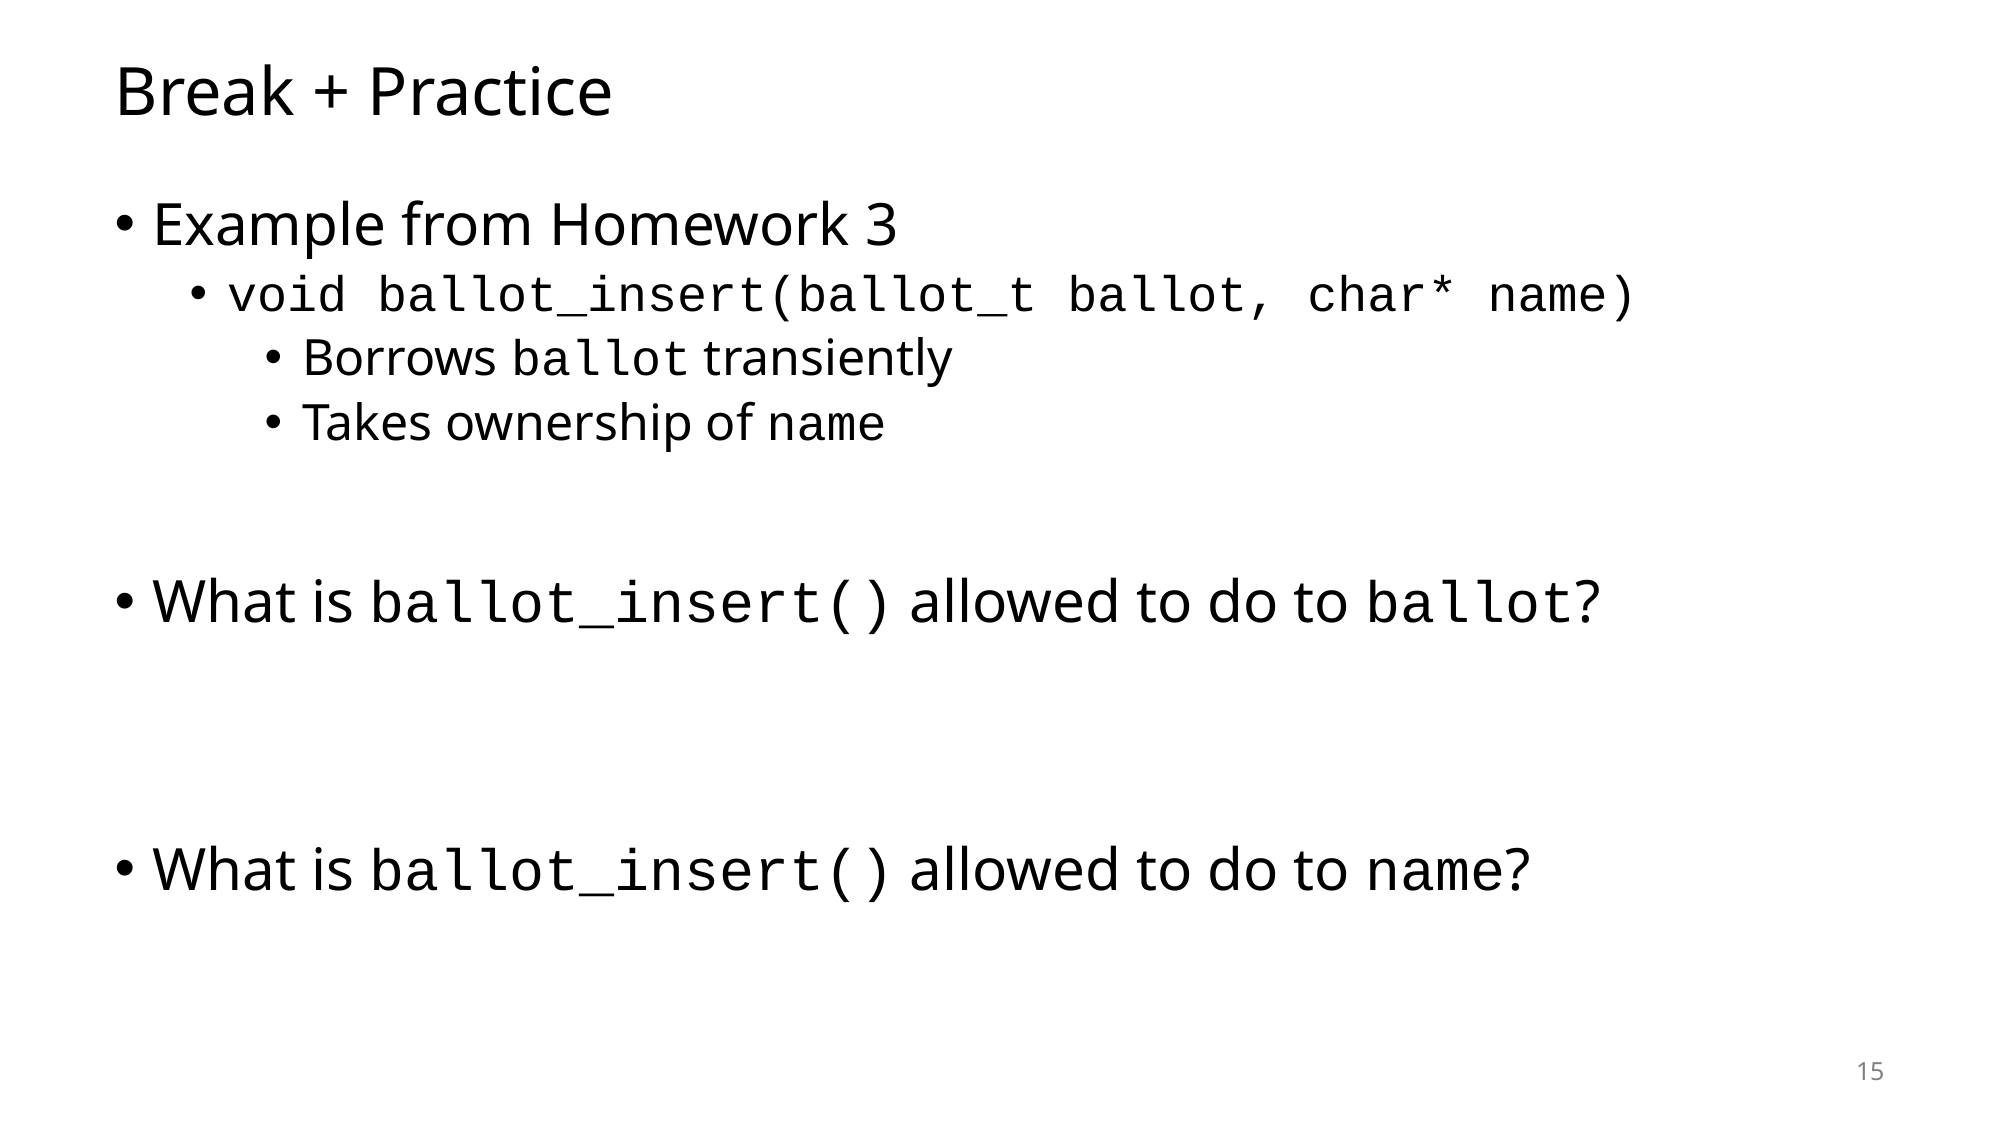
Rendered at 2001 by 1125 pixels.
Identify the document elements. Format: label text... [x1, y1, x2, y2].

list Example from Homework 3 void ballot_insert(ballot_t ballot, char* name) Borrows ballot transiently Takes ownership of name What is ballot_insert() allowed to do to ballot? What is ballot_insert() allowed to do to name? [99, 187, 1900, 1013]
slide_number 15 [1749, 1042, 1900, 1103]
title Break + Practice [99, 37, 1900, 150]
